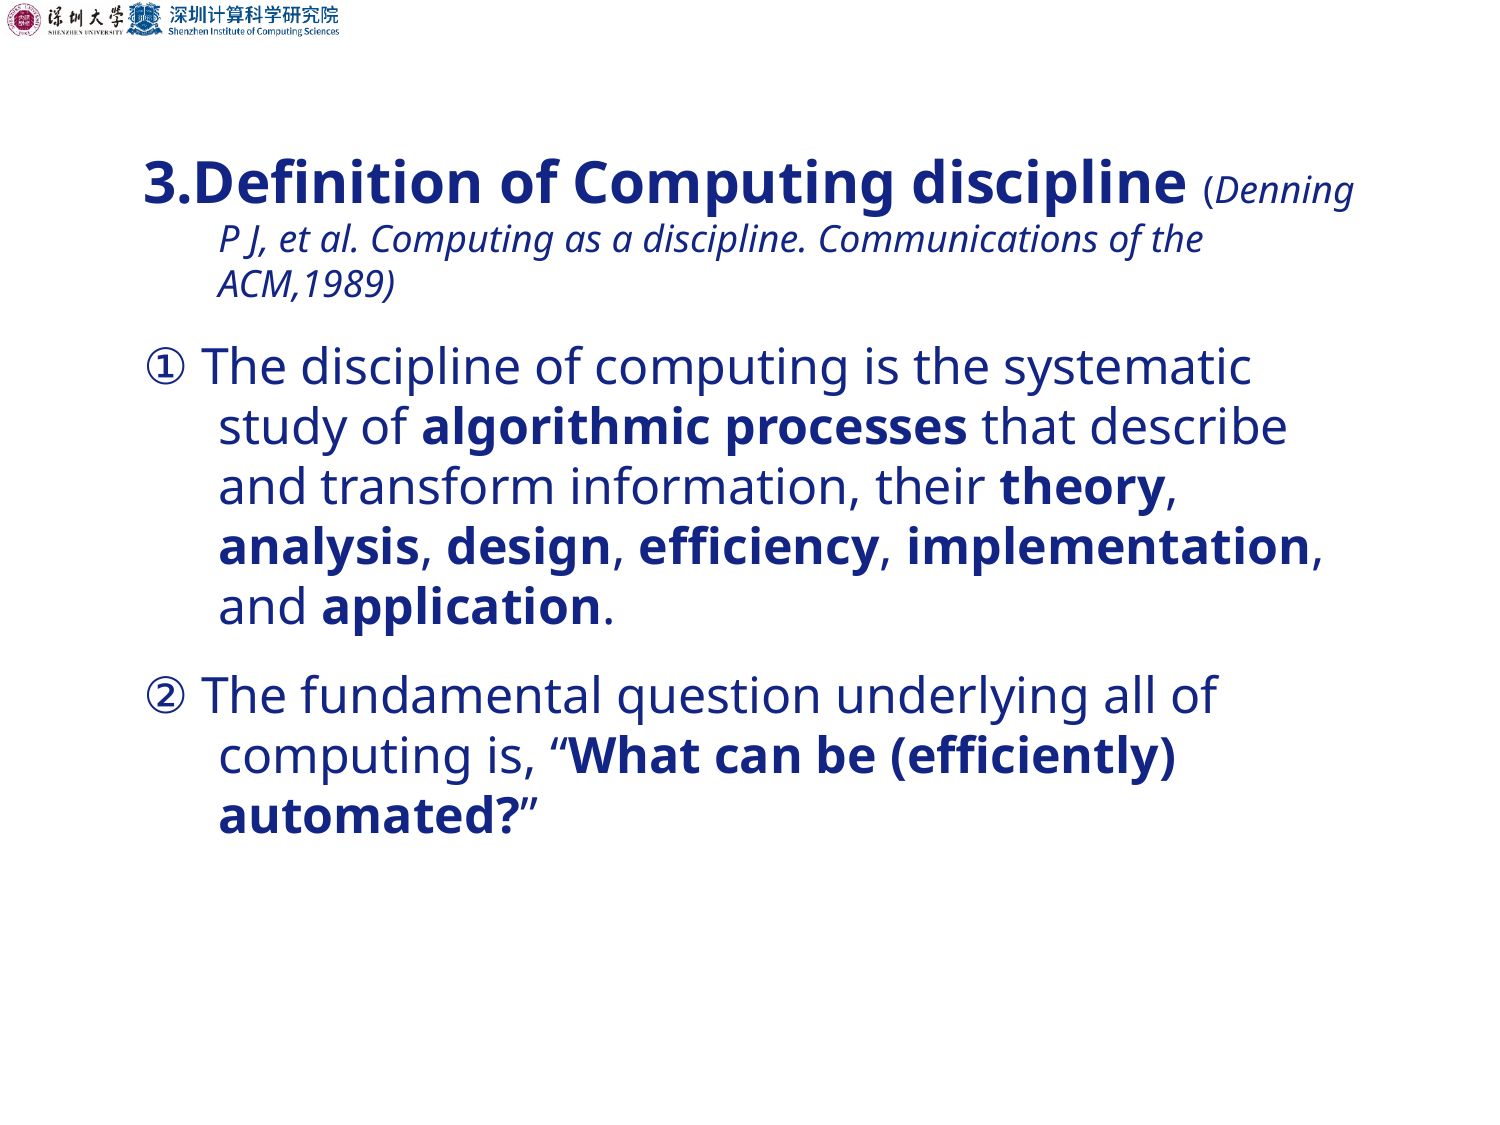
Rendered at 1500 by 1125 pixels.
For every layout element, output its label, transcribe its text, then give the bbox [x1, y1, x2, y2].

picture [5, 1, 124, 36]
list 3.Definition of Computing discipline (Denning P J, et al. Computing as a discipline. Communications of the ACM,1989) ① The discipline of computing is the systematic study of algorithmic processes that describe and transform information, their theory, analysis, design, efficiency, implementation, and application. ② The fundamental question underlying all of computing is, “What can be (efficiently) automated?” [70, 137, 1401, 1040]
picture [125, 1, 340, 37]
